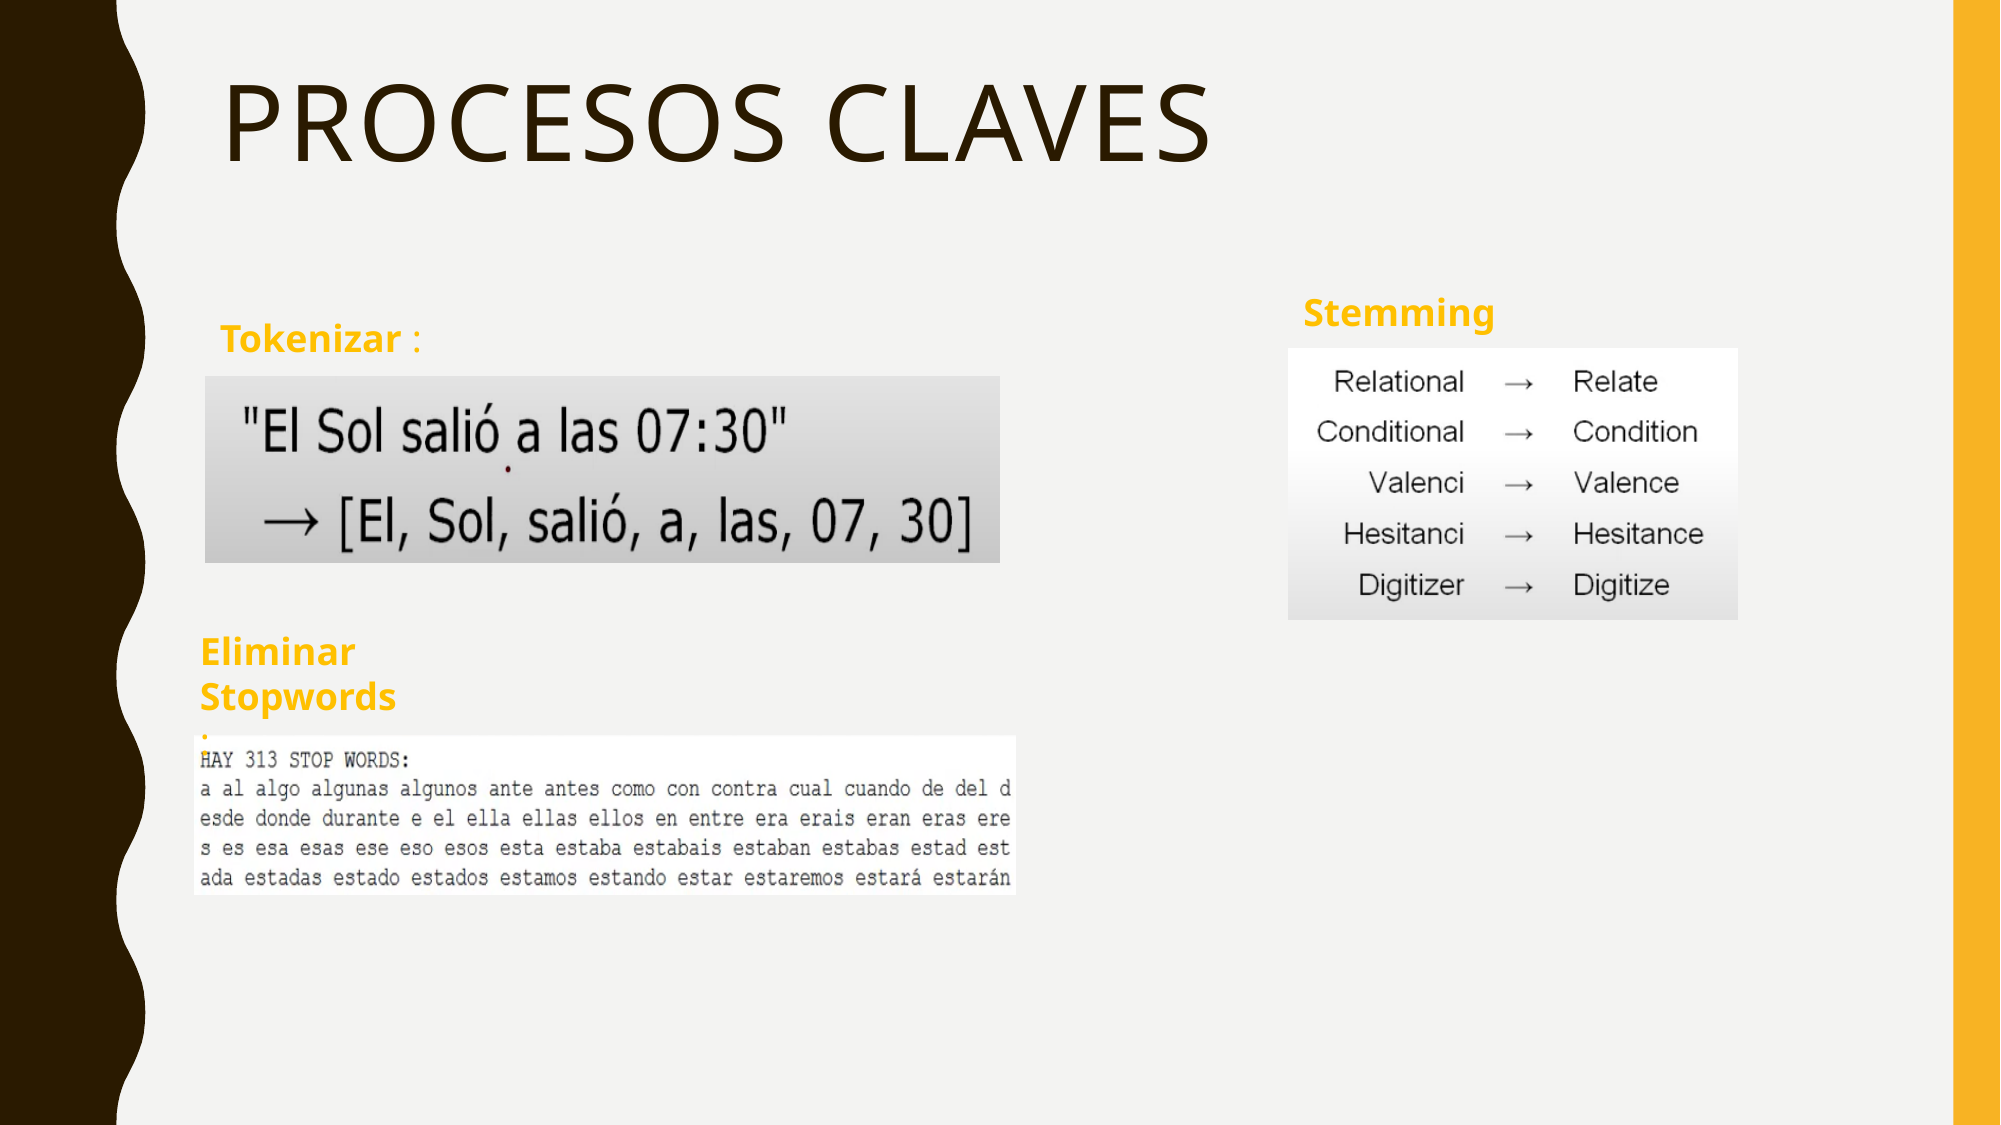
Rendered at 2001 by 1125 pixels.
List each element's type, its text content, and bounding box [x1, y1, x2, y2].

picture [1288, 348, 1738, 620]
text_box Stemming [1288, 281, 1946, 342]
text_box Tokenizar : [205, 307, 449, 368]
text_box Eliminar Stopwords : [185, 620, 429, 771]
picture [205, 376, 1000, 563]
picture [194, 735, 1016, 895]
title PROCESOS CLAVES [205, 62, 1875, 308]
